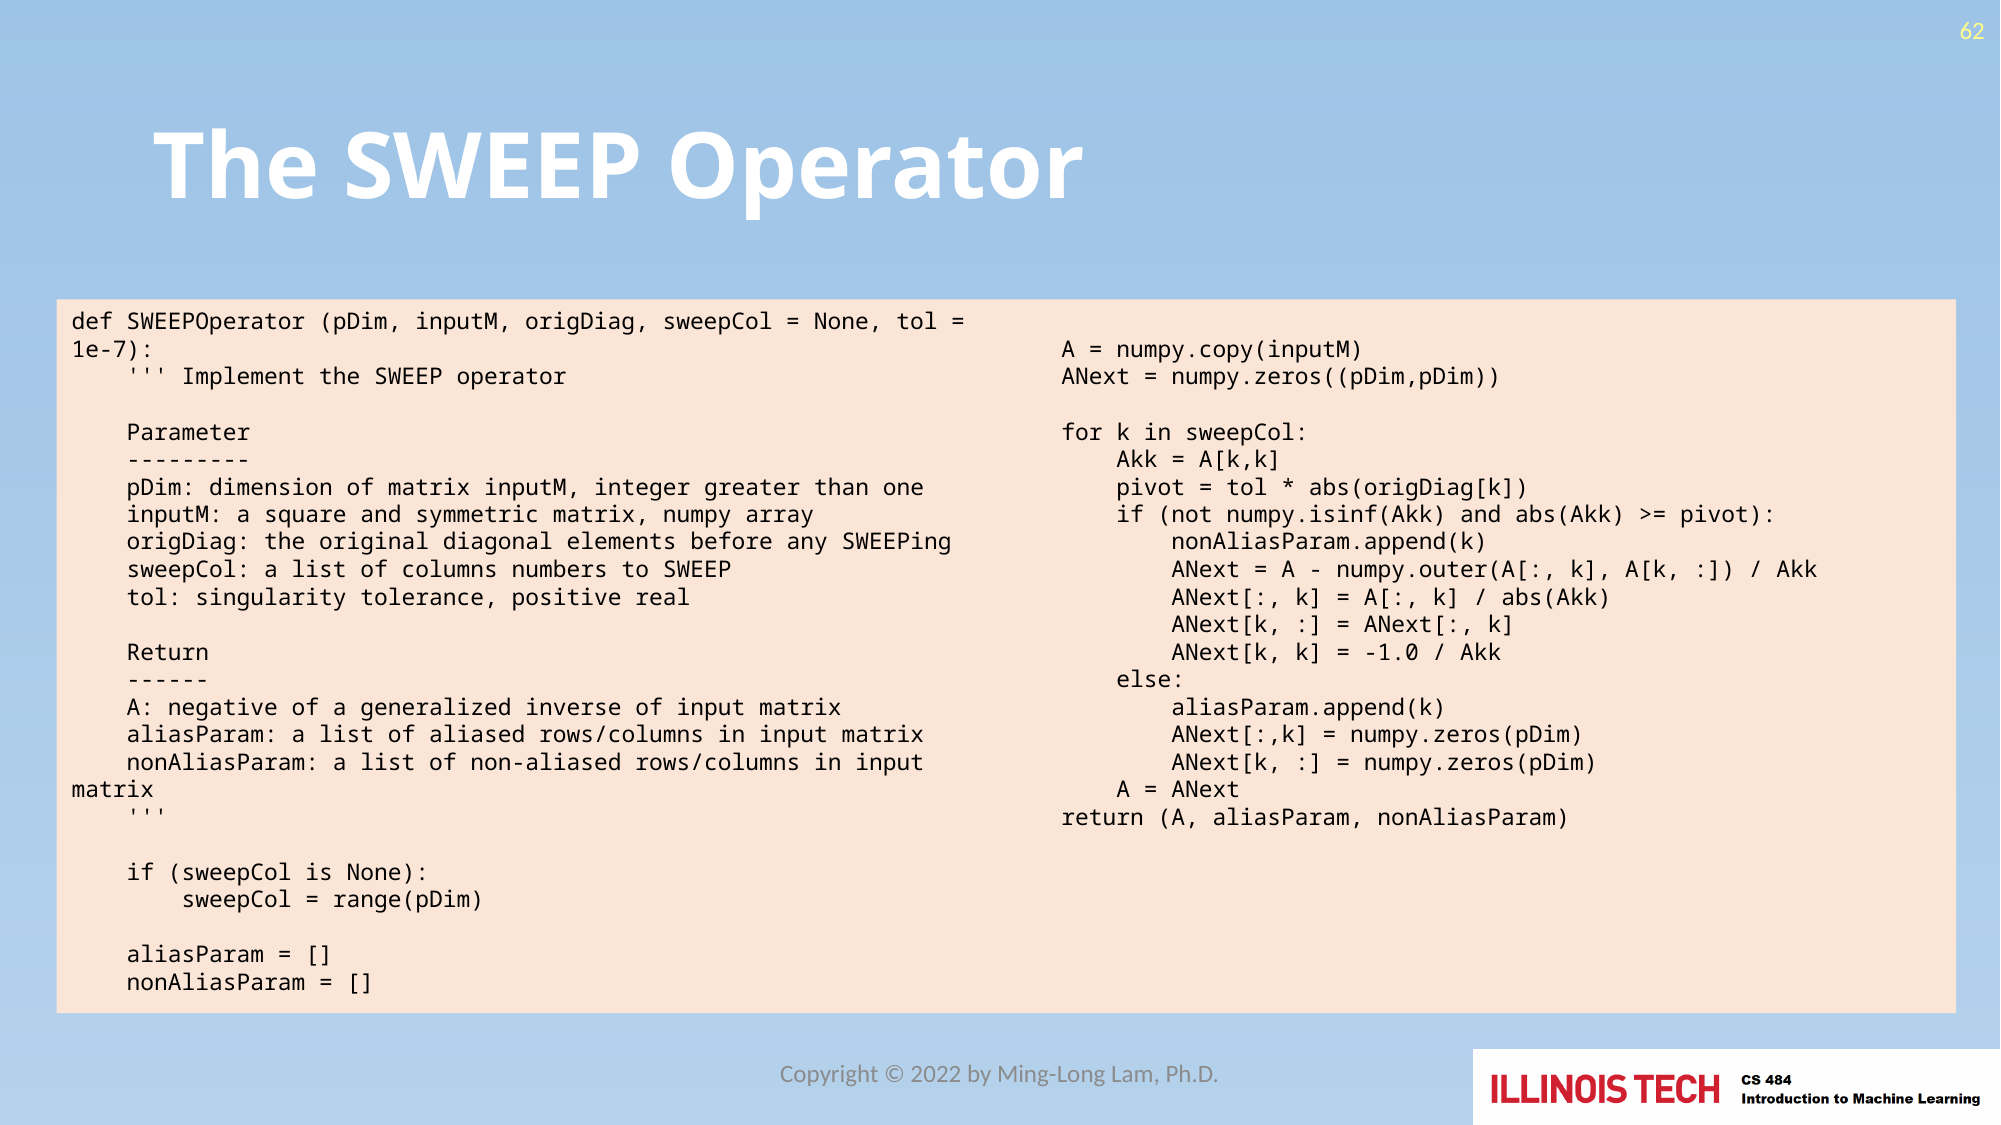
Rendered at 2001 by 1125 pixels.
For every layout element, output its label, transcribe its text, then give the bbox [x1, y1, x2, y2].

picture [1473, 1049, 2000, 1125]
footer Copyright © 2022 by Ming-Long Lam, Ph.D. [662, 1042, 1338, 1103]
slide_number 62 [1550, 0, 2000, 60]
title The SWEEP Operator [137, 59, 1863, 278]
list def SWEEPOperator (pDim, inputM, origDiag, sweepCol = None, tol = 1e-7): ''' Implement the SWEEP operator Parameter --------- pDim: dimension of matrix inputM, integer greater than one inputM: a square and symmetric matrix, numpy array origDiag: the original diagonal elements before any SWEEPing sweepCol: a list of columns numbers to SWEEP tol: singularity tolerance, positive real Return ------ A: negative of a generalized inverse of input matrix aliasParam: a list of aliased rows/columns in input matrix nonAliasParam: a list of non-aliased rows/columns in input matrix ''' if (sweepCol is None): sweepCol = range(pDim) aliasParam = [] nonAliasParam = [] A = numpy.copy(inputM) ANext = numpy.zeros((pDim,pDim)) for k in sweepCol: Akk = A[k,k] pivot = tol * abs(origDiag[k]) if (not numpy.isinf(Akk) and abs(Akk) >= pivot): nonAliasParam.append(k) ANext = A - numpy.outer(A[:, k], A[k, :]) / Akk ANext[:, k] = A[:, k] / abs(Akk) ANext[k, :] = ANext[:, k] ANext[k, k] = -1.0 / Akk else: aliasParam.append(k) ANext[:,k] = numpy.zeros(pDim) ANext[k, :] = numpy.zeros(pDim) A = ANext return (A, aliasParam, nonAliasParam) [56, 299, 1957, 1014]
